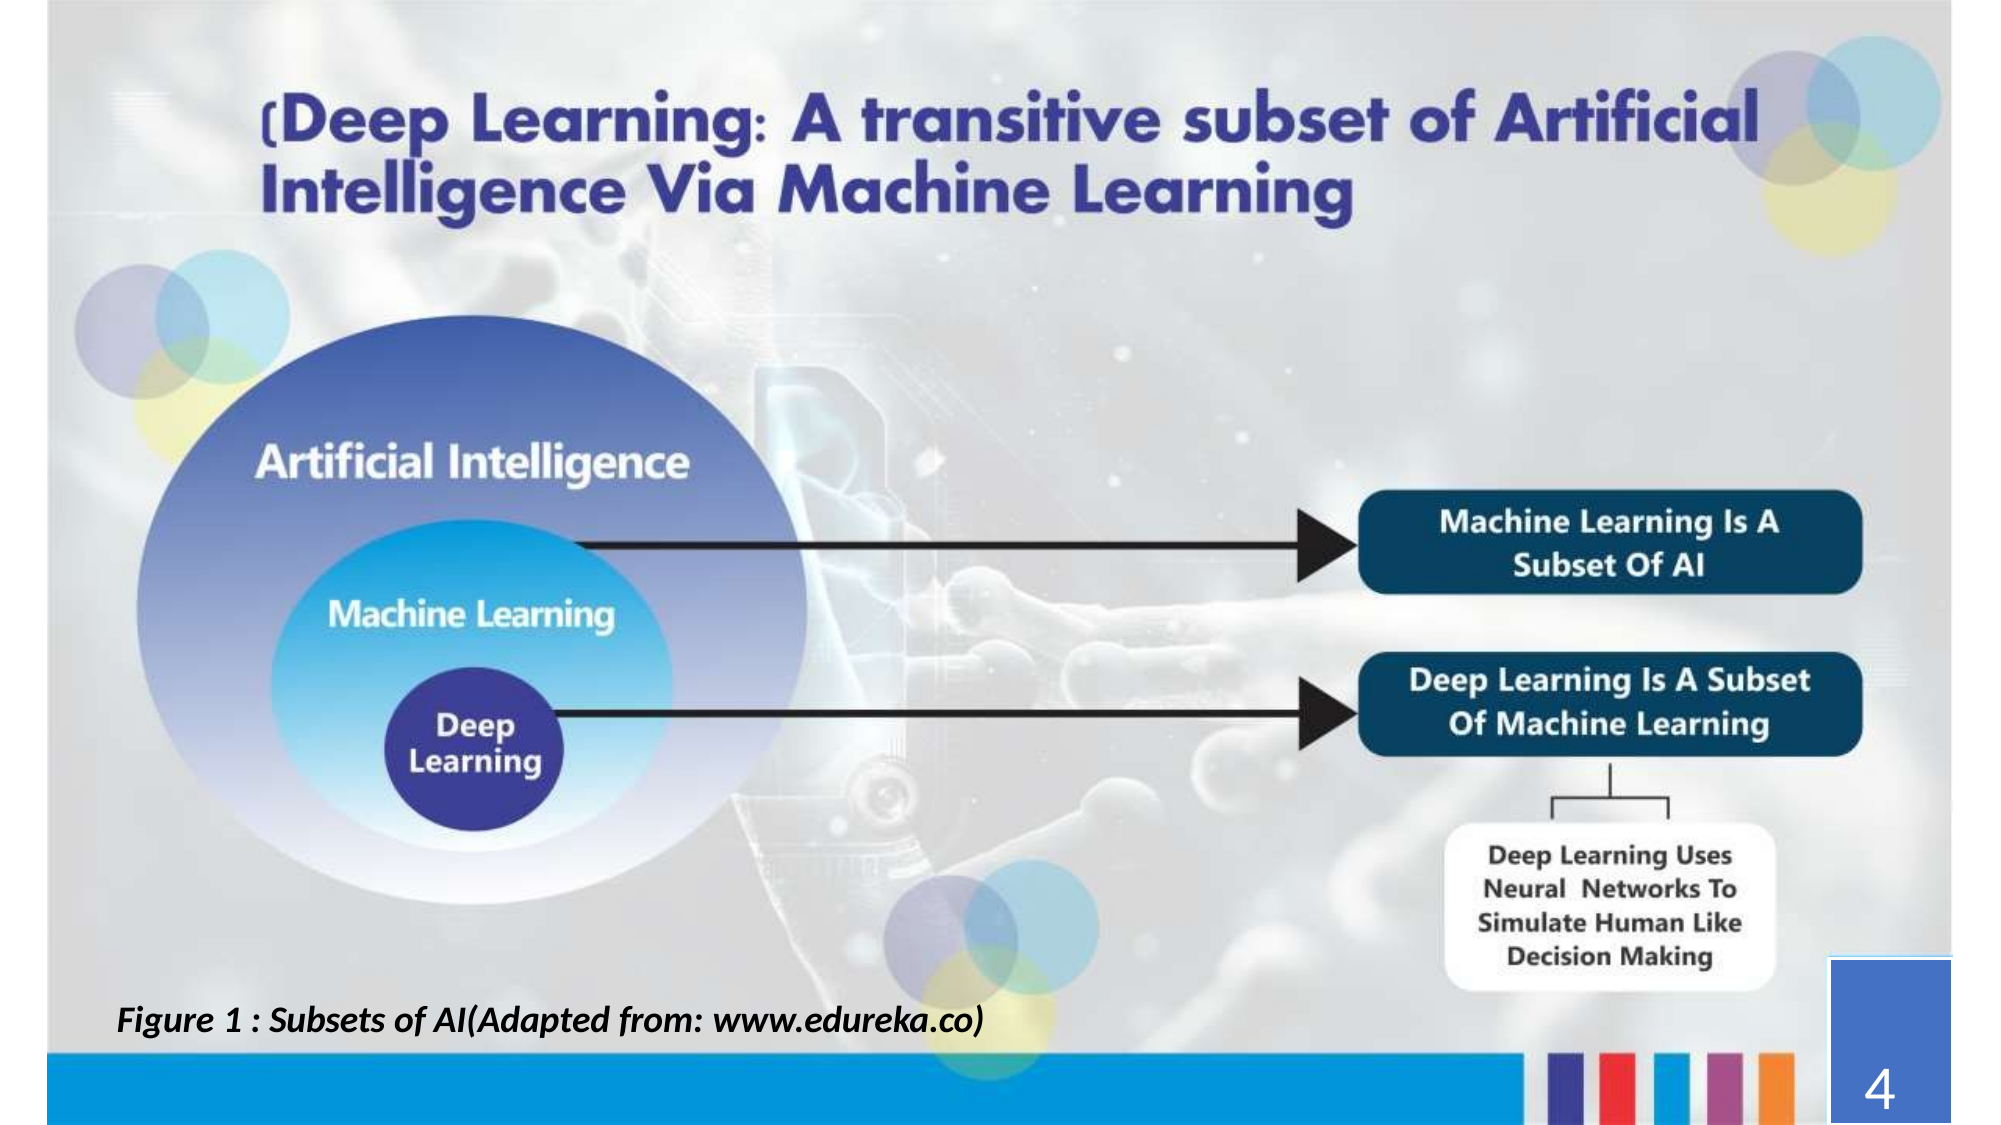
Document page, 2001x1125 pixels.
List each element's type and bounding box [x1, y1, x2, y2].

text_box [47, 0, 1955, 1125]
